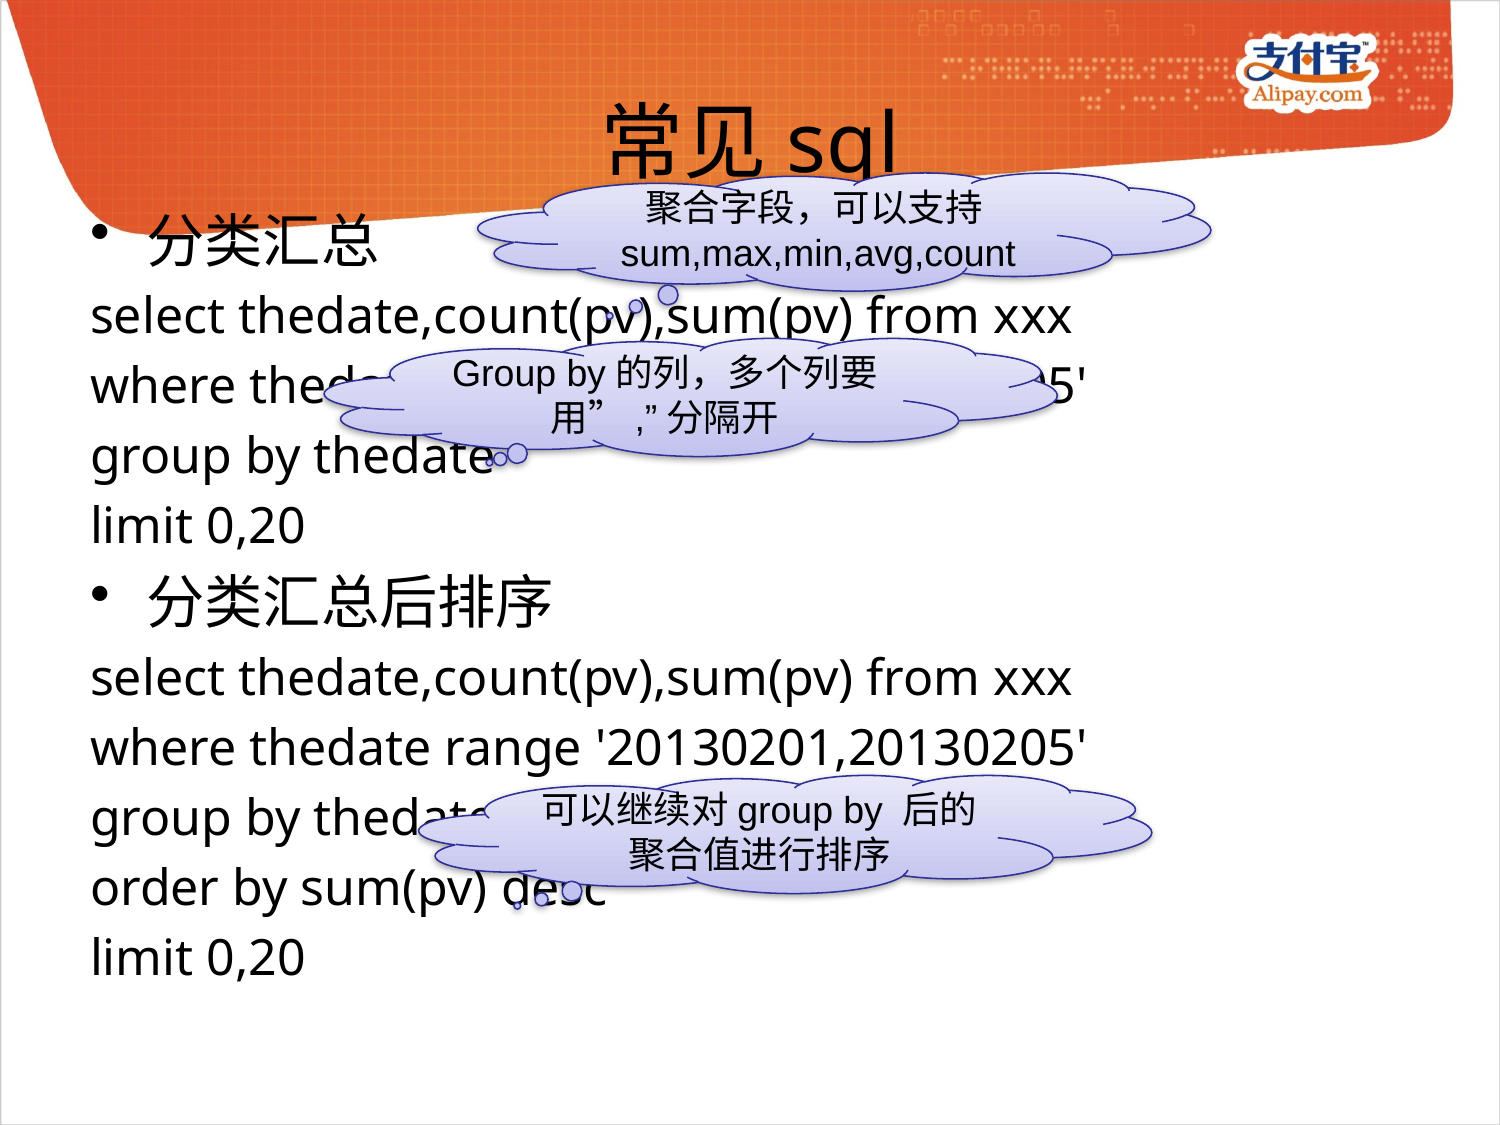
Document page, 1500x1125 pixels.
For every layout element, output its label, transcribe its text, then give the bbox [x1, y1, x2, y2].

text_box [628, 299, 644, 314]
list 分类汇总 select thedate,count(pv),sum(pv) from xxx where thedate range '20130201,20130205' group by thedate limit 0,20 分类汇总后排序 select thedate,count(pv),sum(pv) from xxx where thedate range '20130201,20130205' group by thedate order by sum(pv) desc limit 0,20 [75, 196, 1425, 1005]
picture [0, 0, 1500, 1125]
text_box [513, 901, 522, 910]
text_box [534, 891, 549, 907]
title 常见sql [75, 45, 1425, 196]
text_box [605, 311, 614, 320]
text_box Group by的列，多个列要用”,”分隔开 [323, 337, 1059, 467]
text_box 聚合字段，可以支持sum,max,min,avg,count [476, 172, 1212, 306]
text_box 可以继续对group by 后的聚合值进行排序 [417, 774, 1153, 902]
